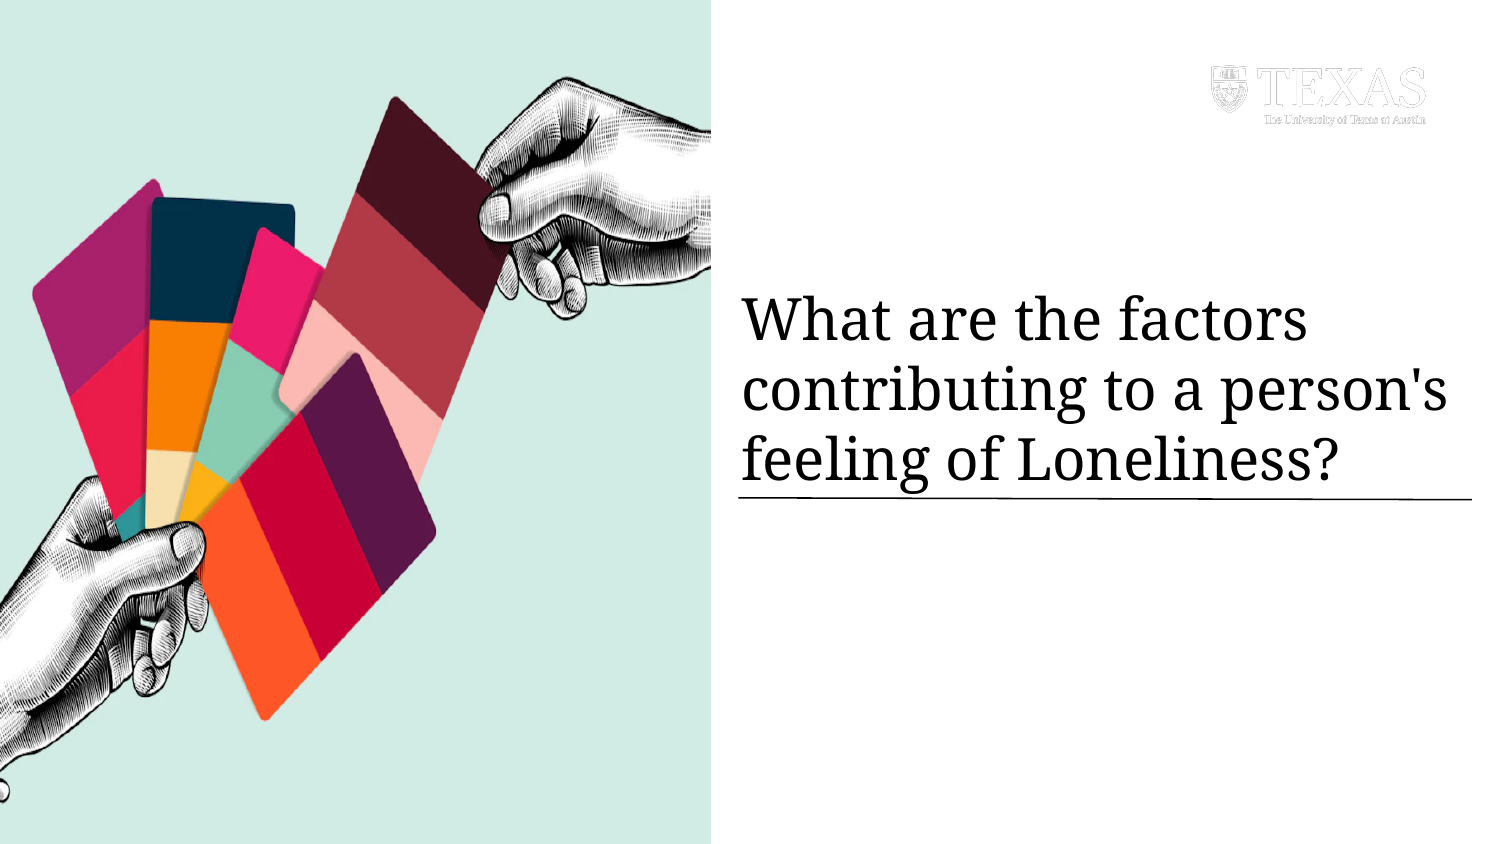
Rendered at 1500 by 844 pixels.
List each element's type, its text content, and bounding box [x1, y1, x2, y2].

picture [0, 0, 711, 844]
text_box What are the factors contributing to a person's feeling of Loneliness? [726, 262, 1500, 500]
picture [1163, 20, 1473, 171]
